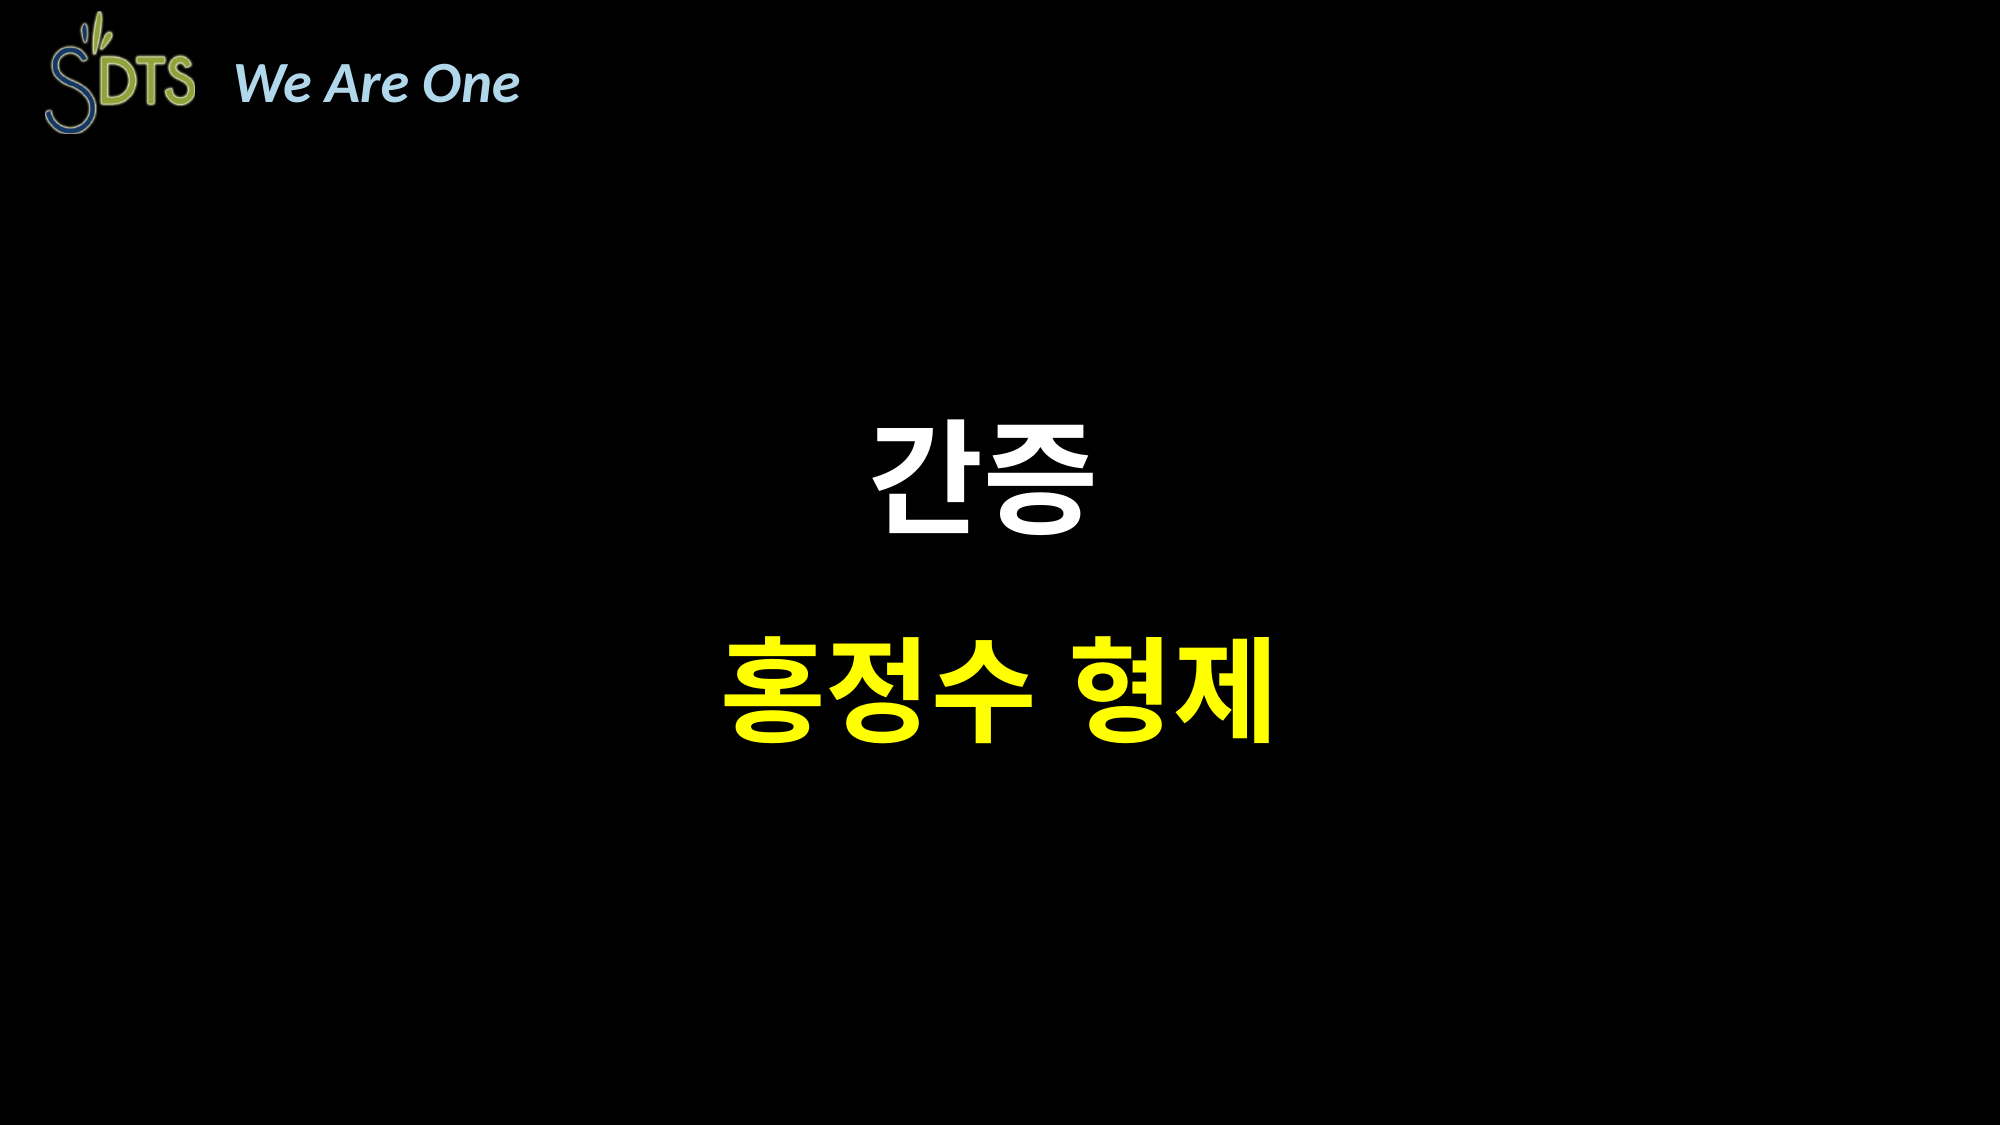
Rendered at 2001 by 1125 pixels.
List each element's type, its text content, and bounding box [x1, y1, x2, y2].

text_box 간증 홍정수 형제 [28, 317, 1972, 764]
picture [45, 11, 195, 134]
